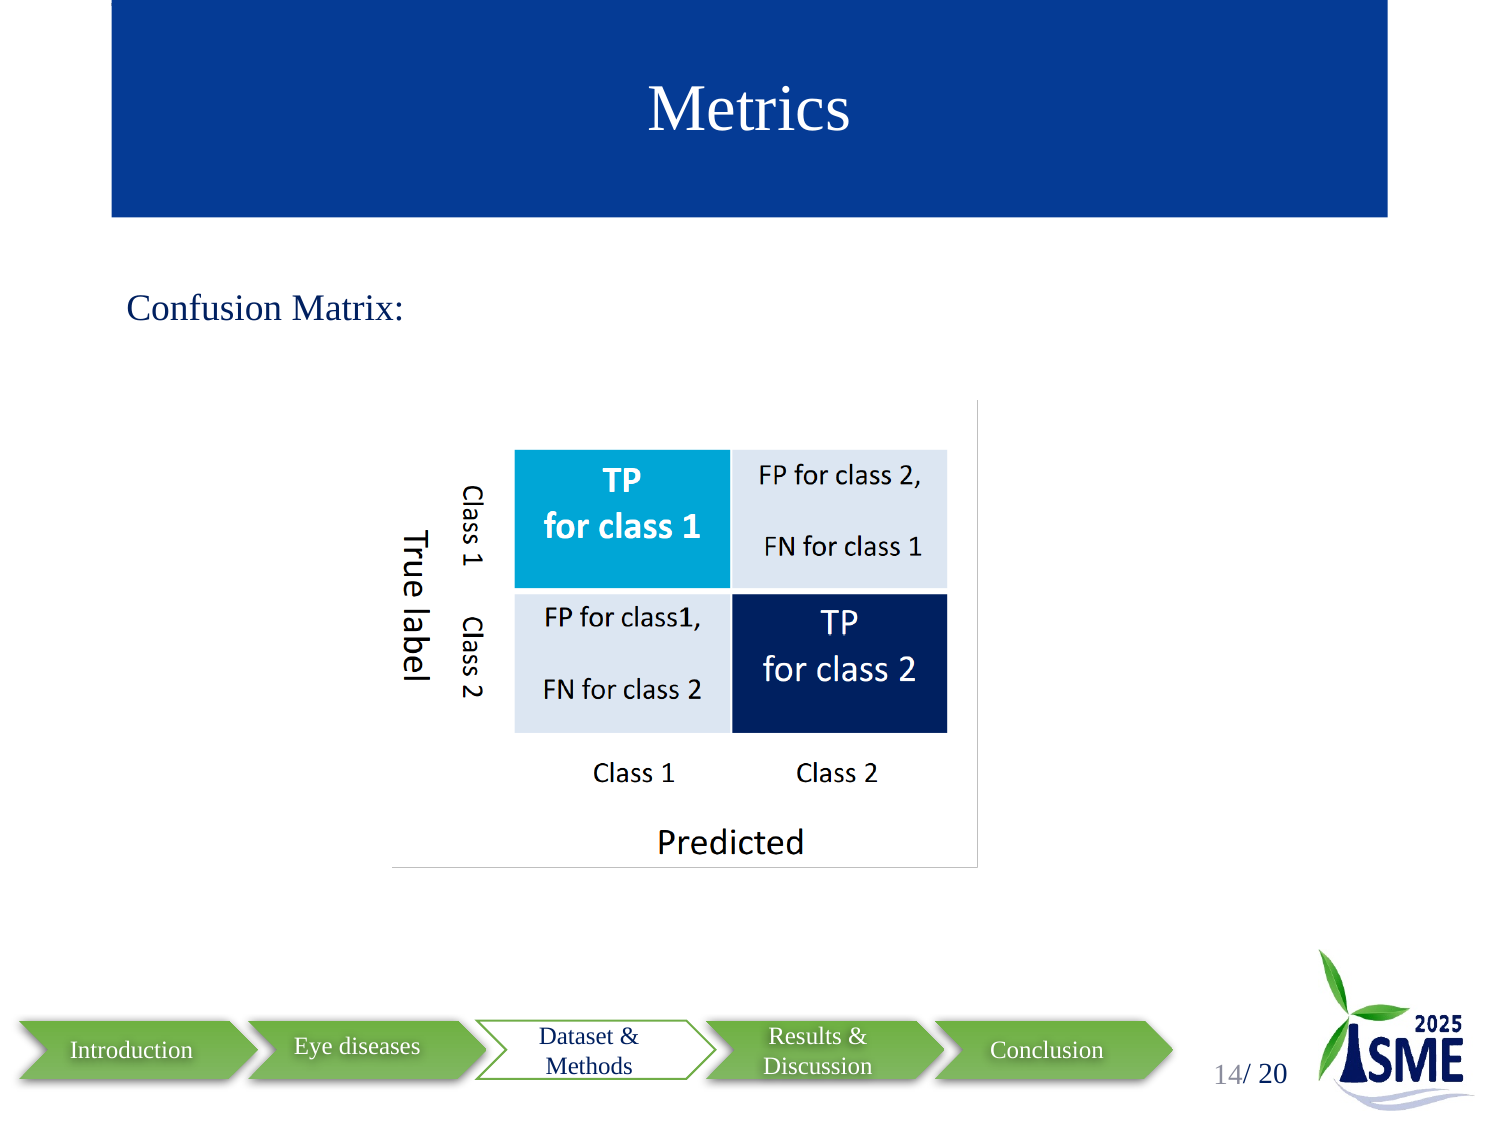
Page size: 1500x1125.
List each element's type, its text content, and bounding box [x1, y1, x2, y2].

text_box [705, 1011, 945, 1088]
picture [392, 400, 978, 868]
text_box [19, 1020, 248, 1079]
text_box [476, 1011, 705, 1088]
text_box Metrics [111, 0, 1388, 218]
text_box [945, 1020, 1174, 1079]
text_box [248, 1020, 476, 1079]
picture [1318, 949, 1475, 1111]
text_box Confusion Matrix: [111, 253, 1388, 336]
slide_number 14 [1059, 1042, 1318, 1103]
